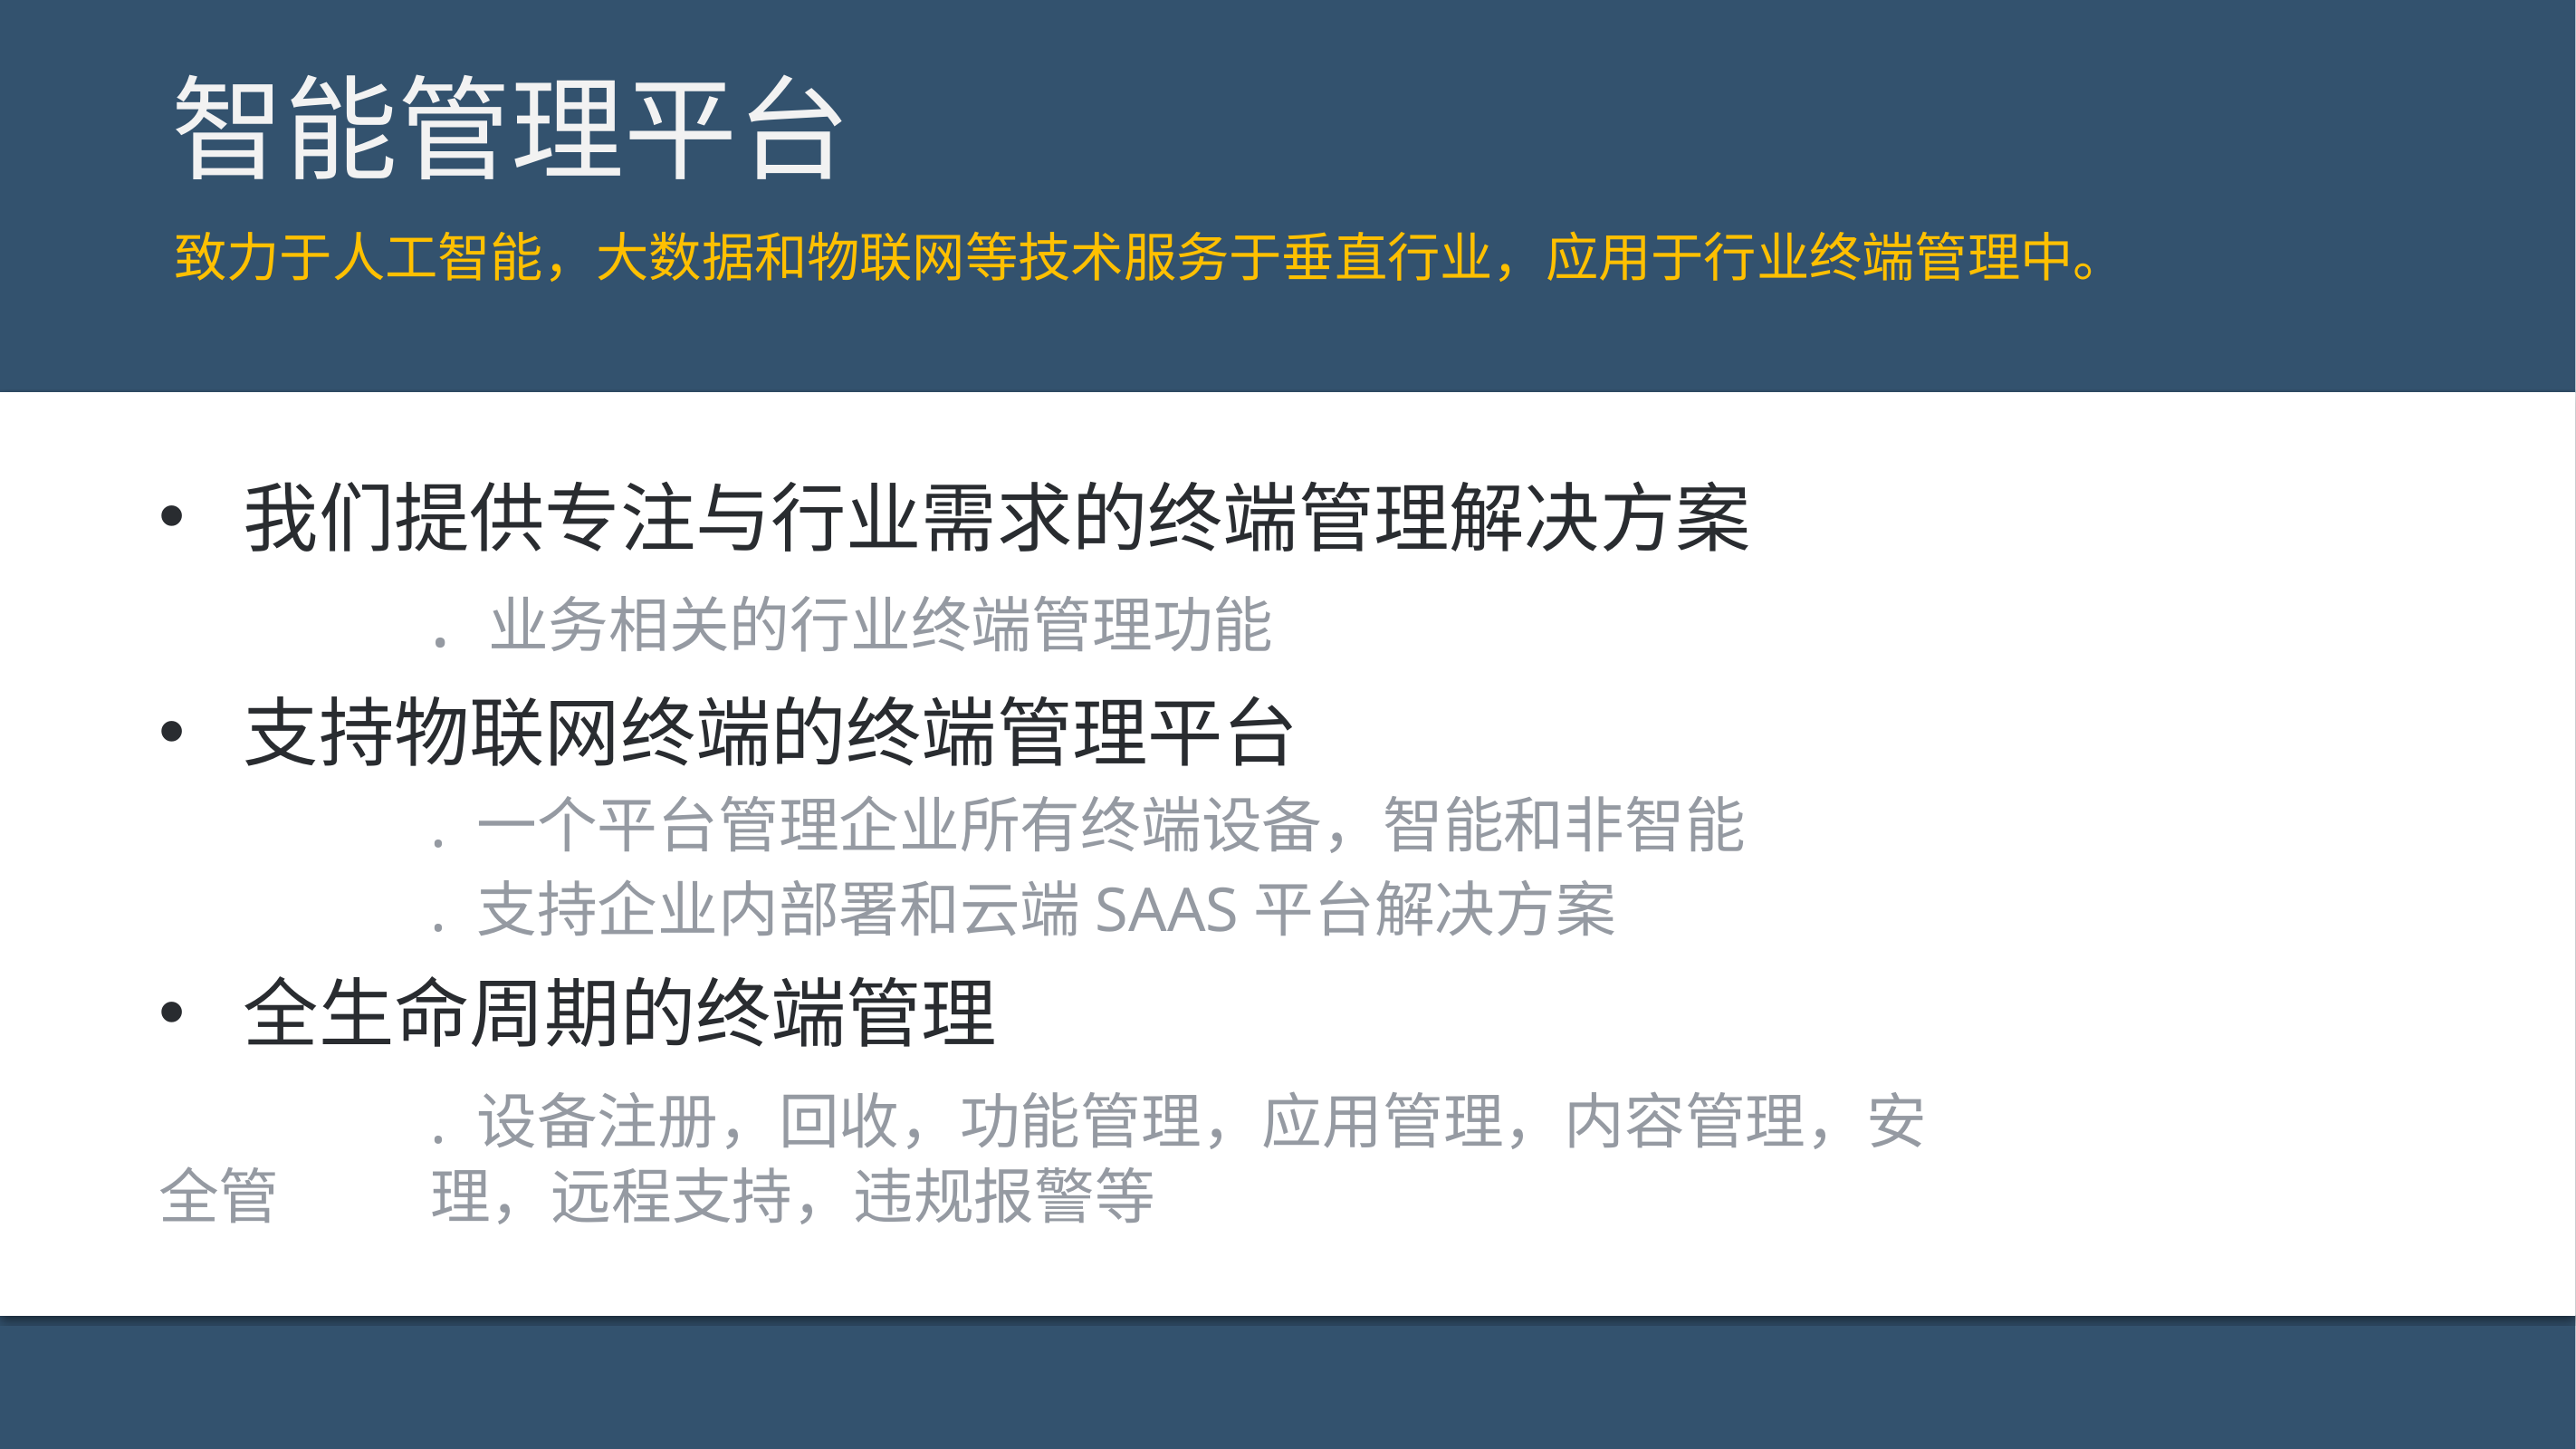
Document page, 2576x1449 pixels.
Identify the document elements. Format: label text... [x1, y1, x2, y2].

text_box [0, 392, 2576, 1315]
text_box 智能管理平台 [158, 51, 1314, 201]
text_box 致力于人工智能，大数据和物联网等技术服务于垂直行业，应用于行业终端管理中。 [160, 217, 2196, 294]
text_box 我们提供专注与行业需求的终端管理解决方案 . 业务相关的行业终端管理功能 支持物联网终端的终端管理平台 . 一个平台管理企业所有终端设备，智能和非智能 . 支持企业内部署和云端SAAS平台解决方案 全生命周期的终端管理 . 设备注册，回收，功能管理，应用管理，内容管理，安全管 理，远程支持，违规报警等 [145, 463, 1990, 1238]
